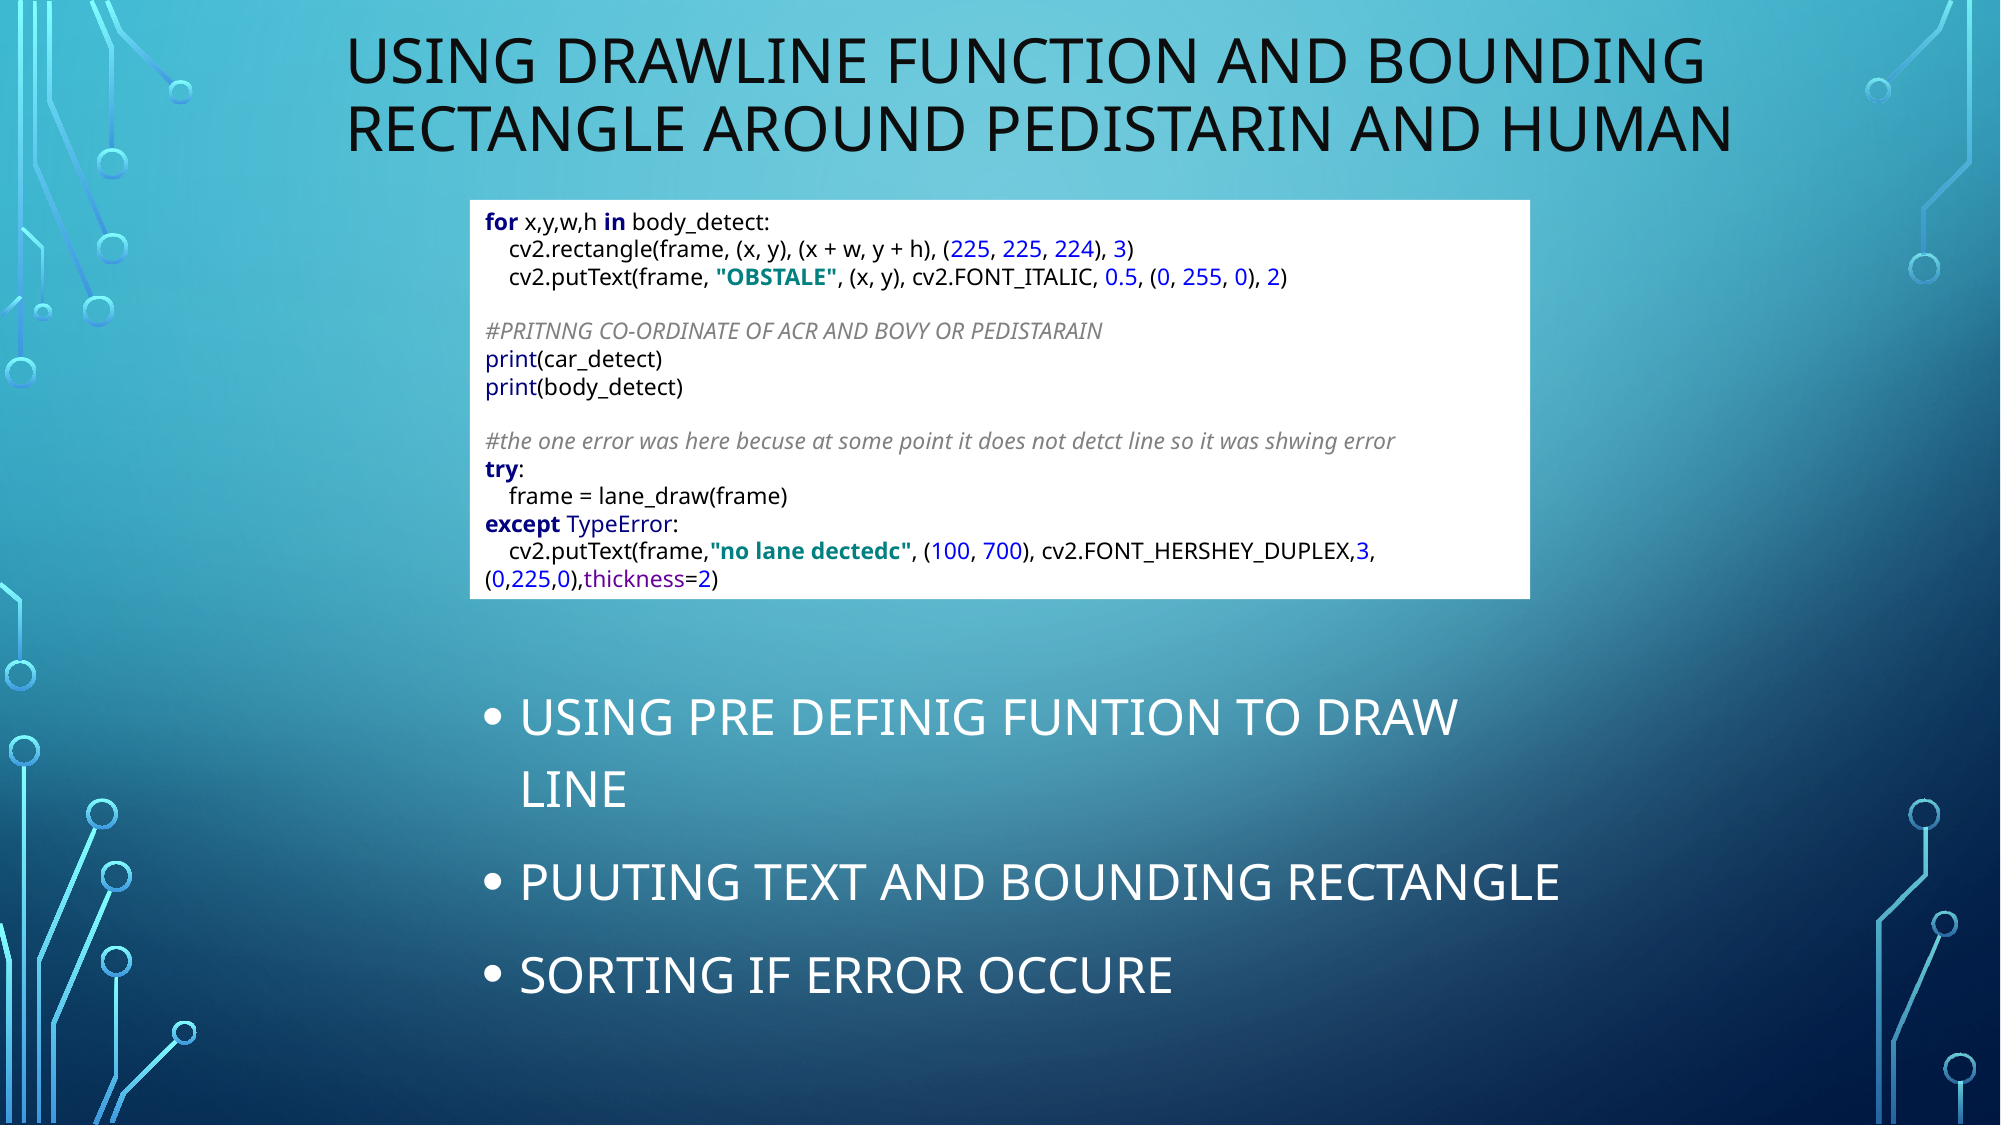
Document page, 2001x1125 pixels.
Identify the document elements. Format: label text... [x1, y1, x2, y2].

list USING PRE DEFINIG FUNTION TO DRAW LINE PUUTING TEXT AND BOUNDING RECTANGLE SORTING IF ERROR OCCURE [466, 666, 1587, 1063]
title USING DRAWLINE FUNCTION AND BOUNDING RECTANGLE AROUND PEDISTARIN AND HUMAN [330, 20, 1759, 175]
text_box for x,y,w,h in body_detect: cv2.rectangle(frame, (x, y), (x + w, y + h), (225, 225, 224), 3) cv2.putText(frame, "OBSTALE", (x, y), cv2.FONT_ITALIC, 0.5, (0, 255, 0), 2) #PRITNNG CO-ORDINATE OF ACR AND BOVY OR PEDISTARAIN print(car_detect) print(body_detect) #the one error was here becuse at some point it does not detct line so it was shwing error try: frame = lane_draw(frame) except TypeError: cv2.putText(frame,"no lane dectedc", (100, 700), cv2.FONT_HERSHEY_DUPLEX,3,(0,225,0),thickness=2) [469, 199, 1531, 600]
